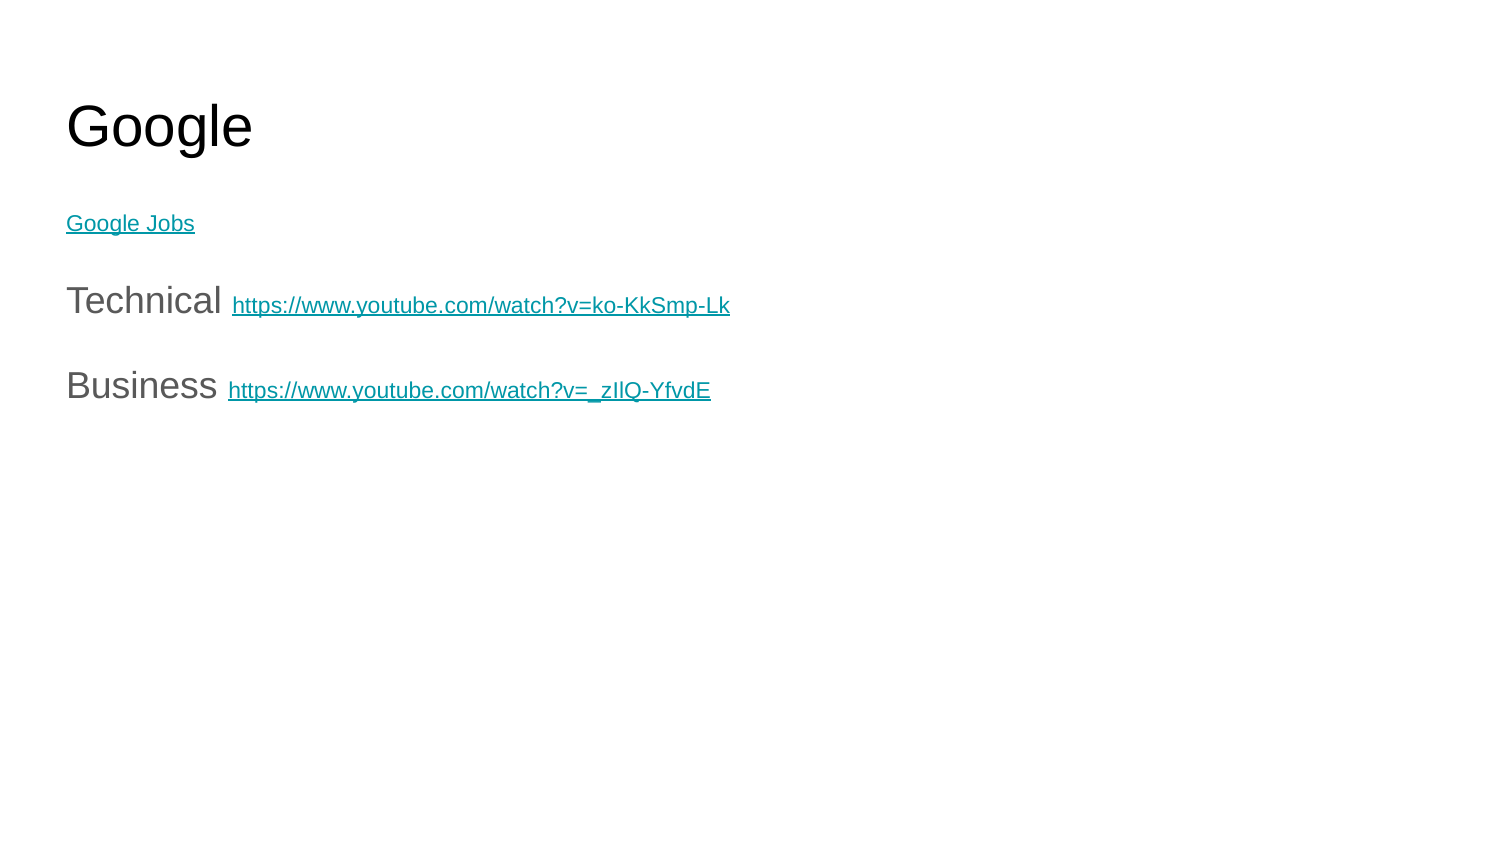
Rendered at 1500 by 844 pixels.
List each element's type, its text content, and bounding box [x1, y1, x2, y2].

title Google [51, 72, 1449, 167]
list Google Jobs Technical https://www.youtube.com/watch?v=ko-KkSmp-Lk Business https://www.youtube.com/watch?v=_zIlQ-YfvdE [51, 189, 1449, 750]
